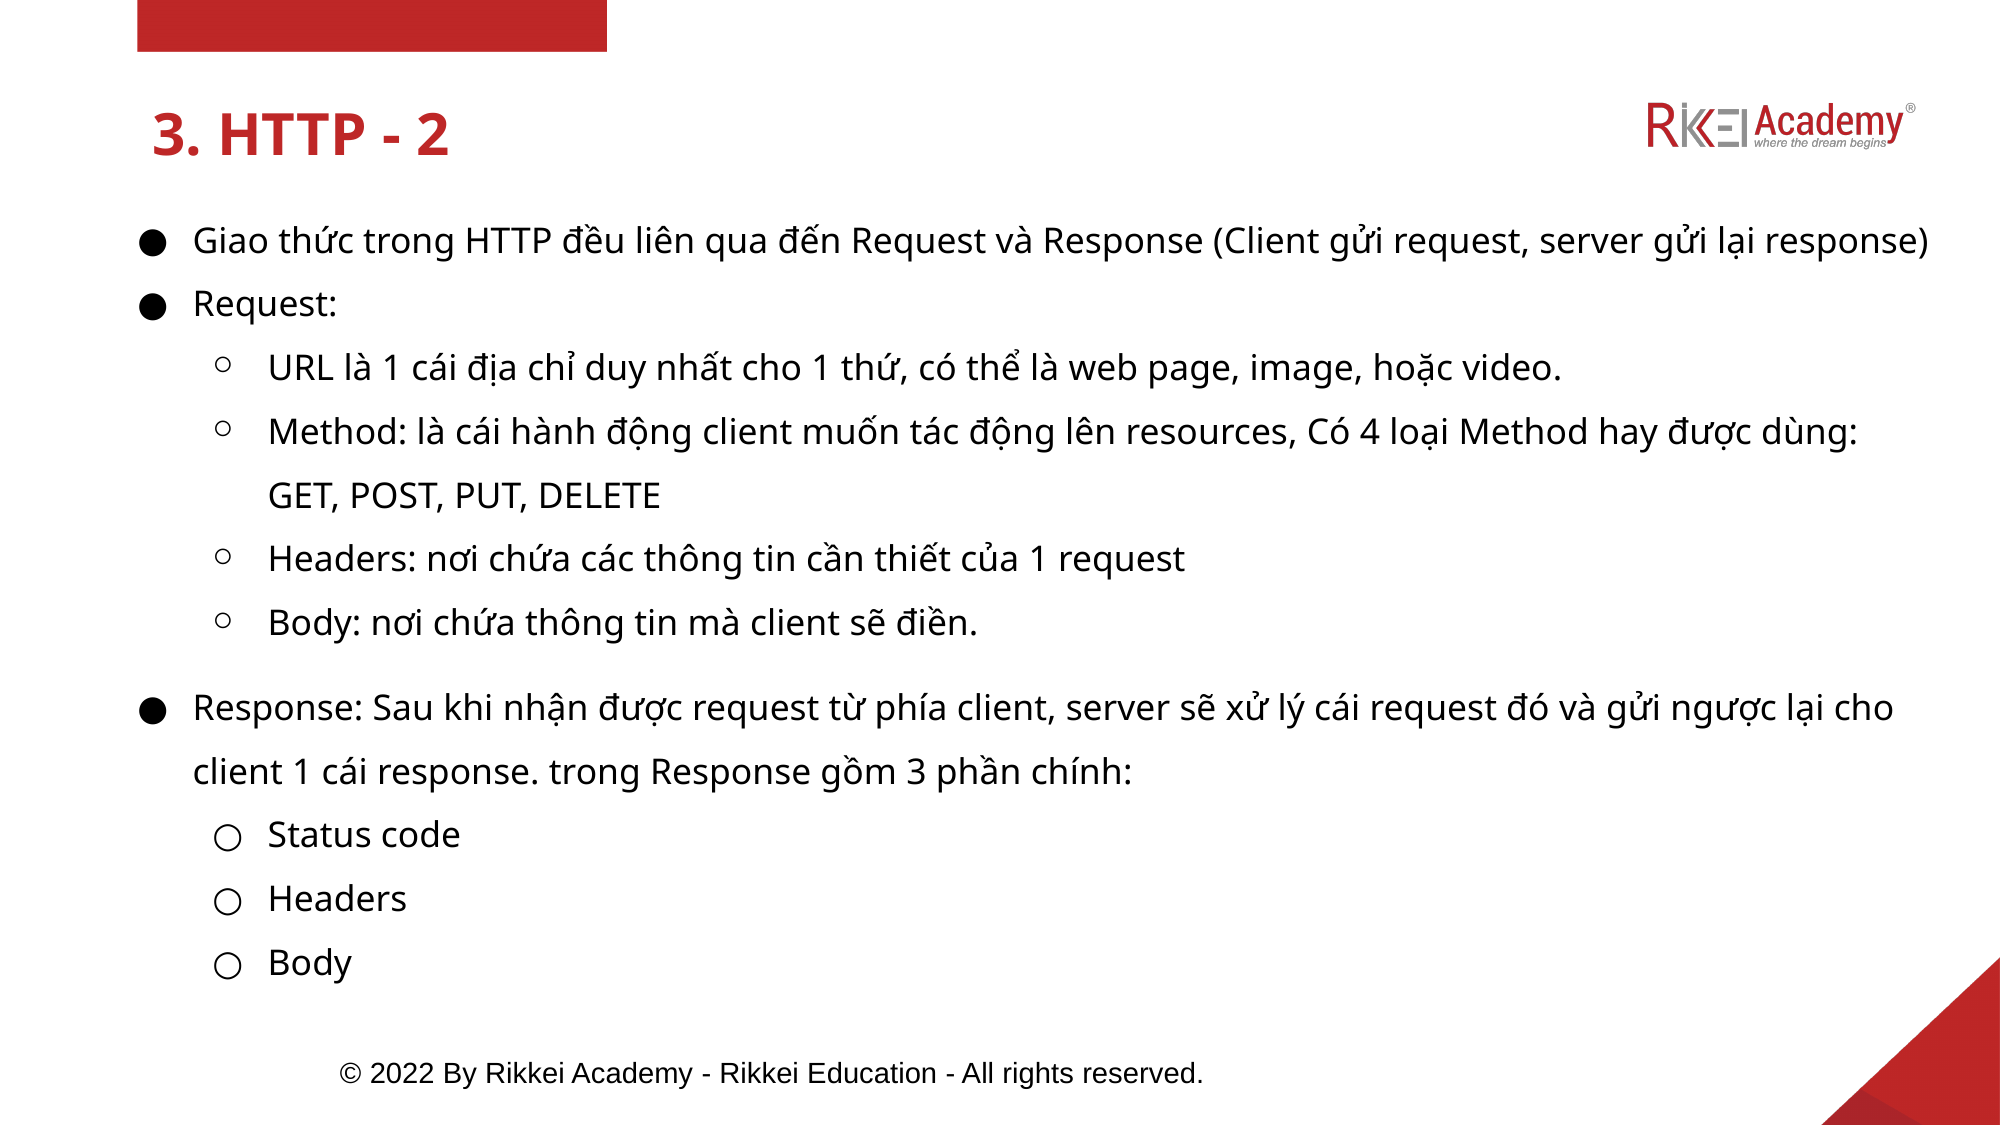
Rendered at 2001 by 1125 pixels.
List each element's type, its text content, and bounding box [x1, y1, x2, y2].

picture [137, 0, 607, 52]
title 3. HTTP - 2 [137, 83, 1526, 188]
list Giao thức trong HTTP đều liên qua đến Request và Response (Client gửi request, server gửi lại response) Request: URL là 1 cái địa chỉ duy nhất cho 1 thứ, có thể là web page, image, hoặc video. Method: là cái hành động client muốn tác động lên resources, Có 4 loại Method hay được dùng: GET, POST, PUT, DELETE Headers: nơi chứa các thông tin cần thiết của 1 request Body: nơi chứa thông tin mà client sẽ điền. Response: Sau khi nhận được request từ phía client, server sẽ xử lý cái request đó và gửi ngược lại cho client 1 cái response. trong Response gồm 3 phần chính: Status code Headers Body [102, 188, 1946, 1062]
picture [1818, 957, 2000, 1125]
picture [1623, 53, 1929, 188]
